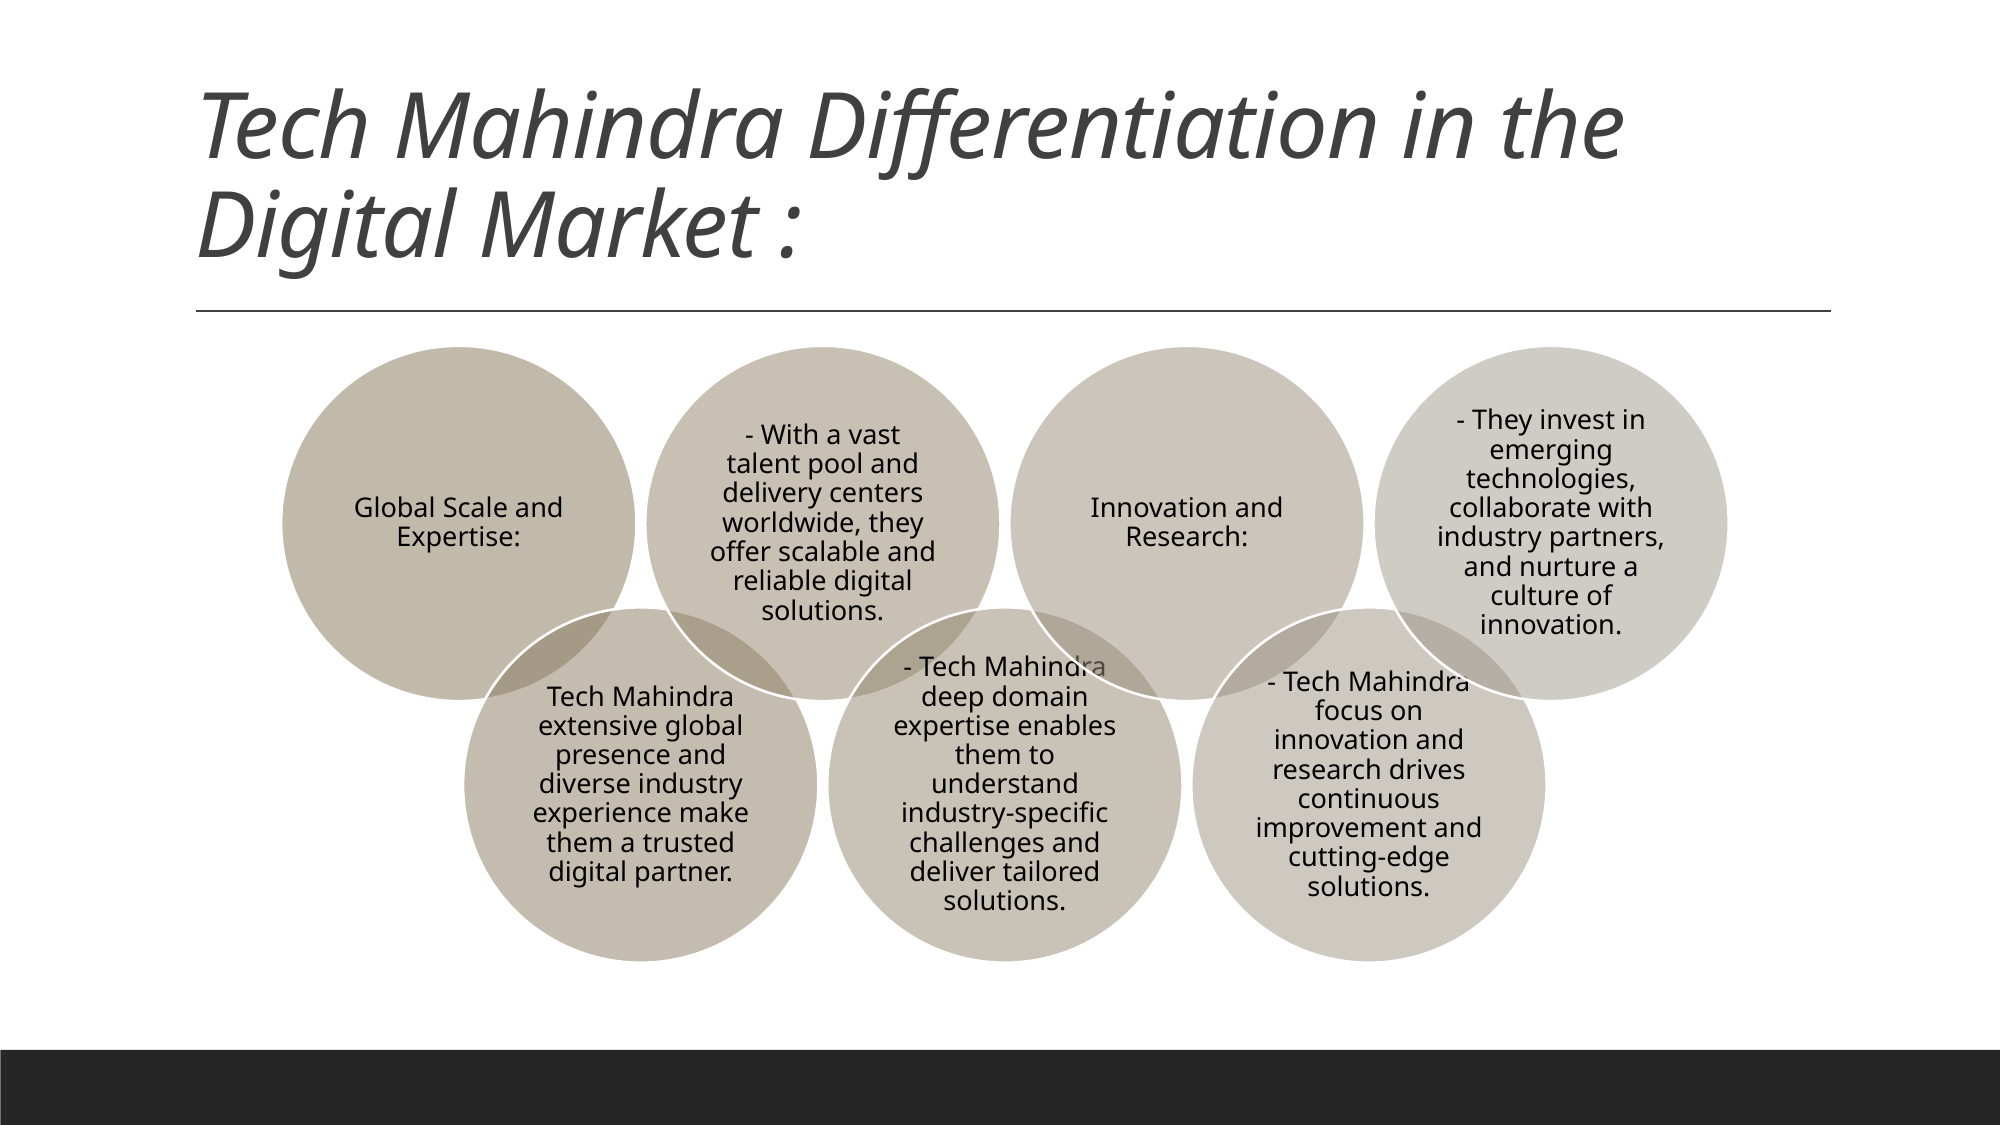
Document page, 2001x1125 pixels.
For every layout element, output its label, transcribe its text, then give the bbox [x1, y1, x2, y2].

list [179, 345, 1831, 964]
title Tech Mahindra Differentiation in the Digital Market : [180, 47, 1830, 285]
